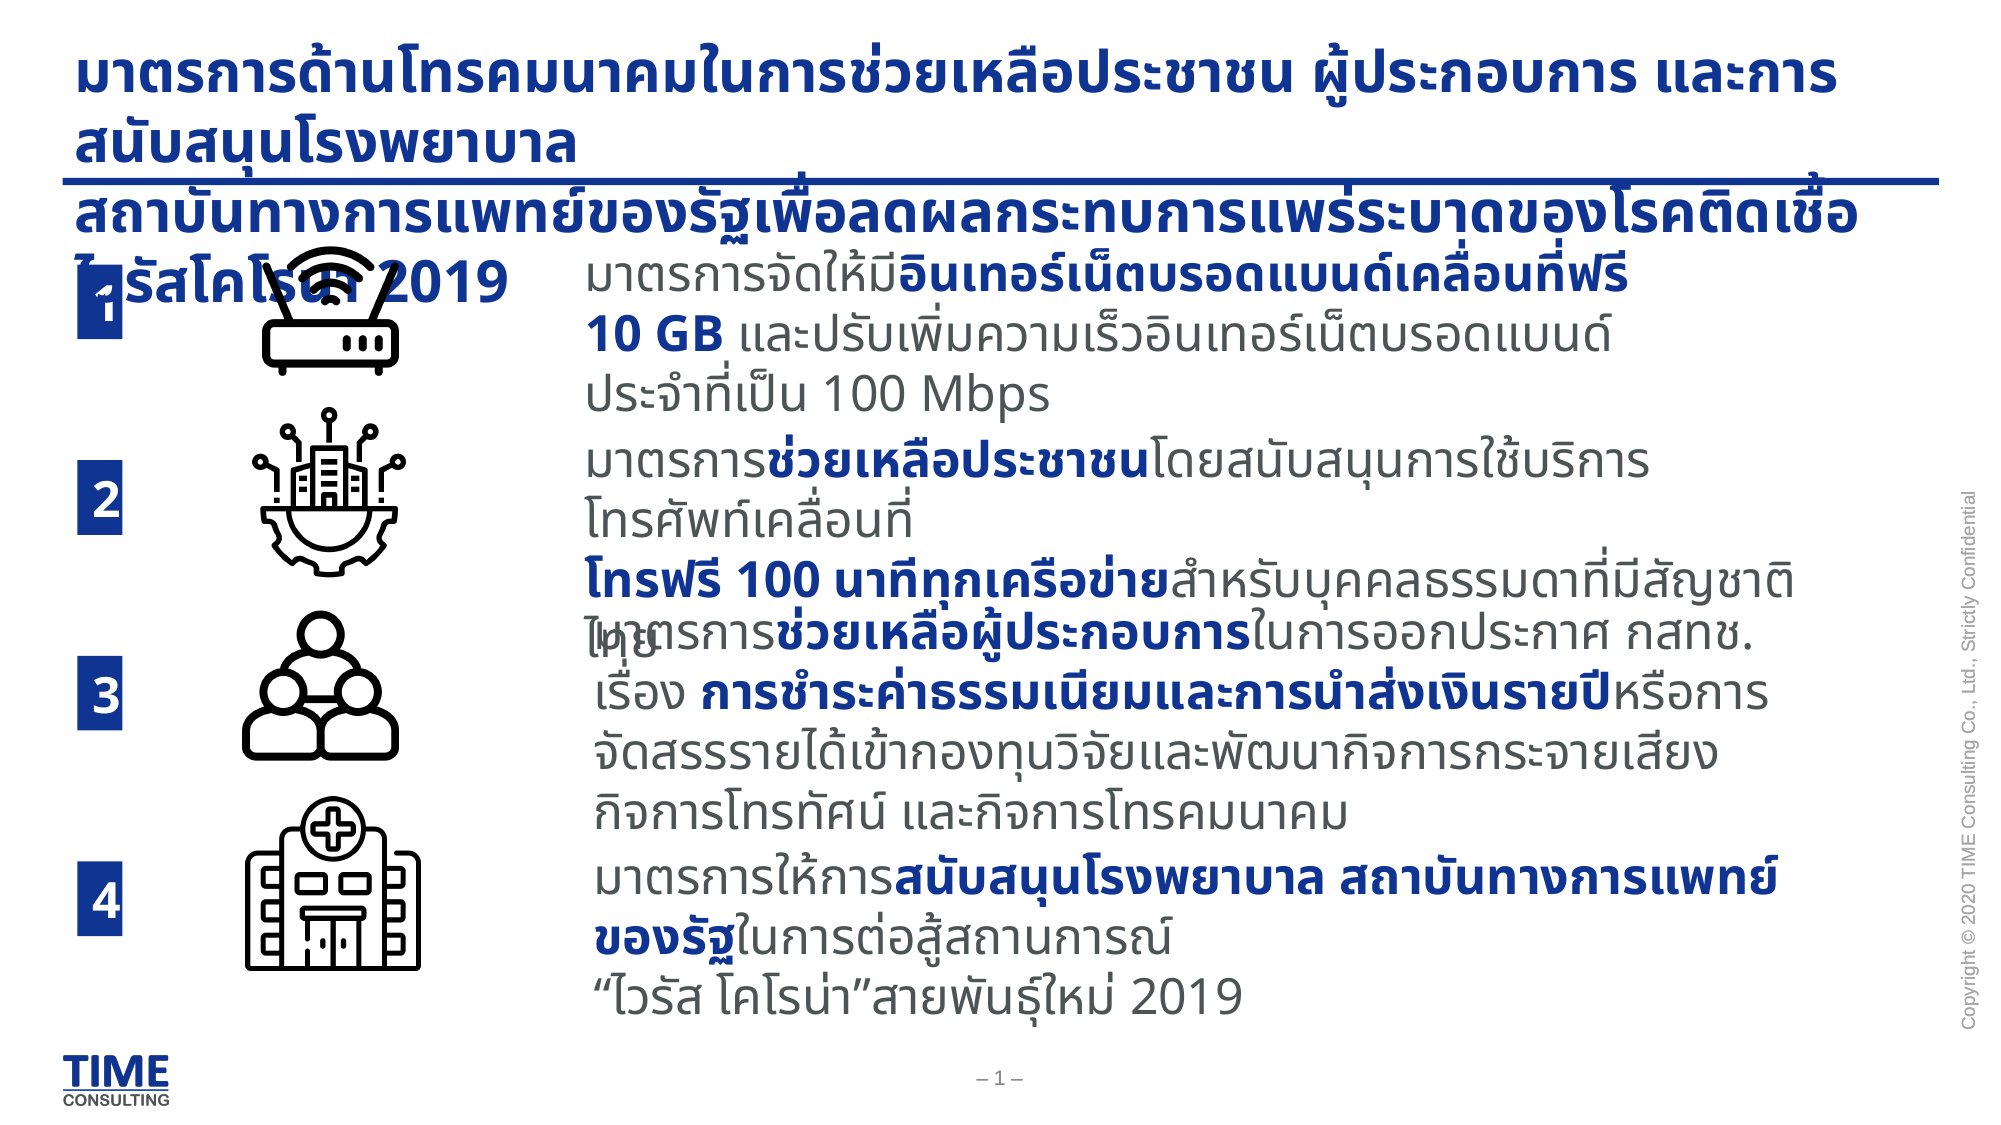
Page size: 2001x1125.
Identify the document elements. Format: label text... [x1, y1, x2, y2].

picture [262, 242, 399, 380]
text_box มาตรการช่วยเหลือประชาชนโดยสนับสนุนการใช้บริการโทรศัพท์เคลื่อนที่ โทรฟรี 100 นาทีทุกเครือข่ายสำหรับบุคคลธรรมดาที่มีสัญชาติไทย [569, 419, 1818, 675]
picture [241, 404, 417, 580]
text_box มาตรการให้การสนับสนุนโรงพยาบาล สถาบันทางการแพทย์ของรัฐในการต่อสู้สถานการณ์ “ไวรัส โคโรน่า”สายพันธุ์ใหม่ 2019 [578, 836, 1838, 1032]
picture [63, 1055, 169, 1106]
picture [242, 607, 399, 764]
text_box 2 [77, 460, 123, 535]
text_box 4 [77, 861, 123, 937]
text_box มาตรการด้านโทรคมนาคมในการช่วยเหลือประชาชน ผู้ประกอบการ และการสนับสนุนโรงพยาบาล สถาบันทางการแพทย์ของรัฐเพื่อลดผลกระทบการแพร่ระบาดของโรคติดเชื้อไวรัสโคโรนา 2019 [60, 26, 1921, 322]
text_box 1 [77, 322, 123, 340]
text_box มาตรการช่วยเหลือผู้ประกอบการในการออกประกาศ กสทช. เรื่อง การชำระค่าธรรมเนียมและการนำส่งเงินรายปีหรือการจัดสรรรายได้เข้ากองทุนวิจัยและพัฒนากิจการกระจายเสียง กิจการโทรทัศน์ และกิจการโทรคมนาคม [578, 592, 1808, 836]
text_box มาตรการจัดให้มีอินเทอร์เน็ตบรอดแบนด์เคลื่อนที่ฟรี 10 GB และปรับเพิ่มความเร็วอินเทอร์เน็ตบรอดแบนด์ประจำที่เป็น 100 Mbps [569, 322, 1709, 419]
text_box 3 [77, 655, 123, 731]
picture [245, 796, 421, 972]
